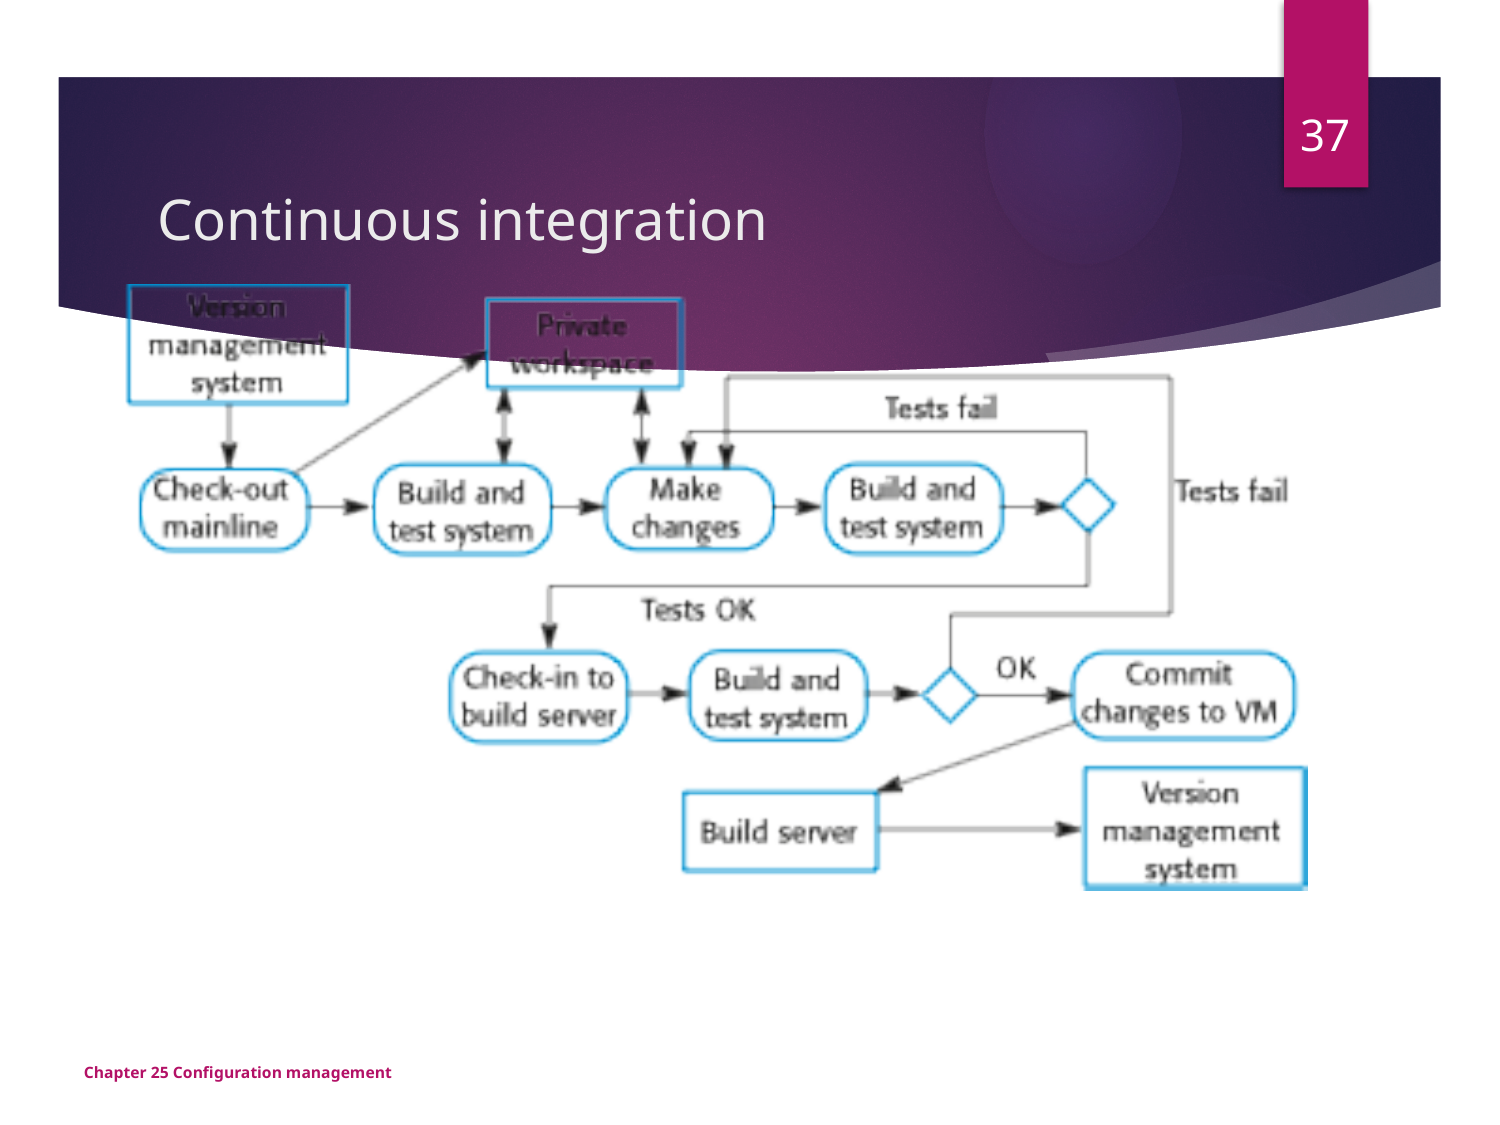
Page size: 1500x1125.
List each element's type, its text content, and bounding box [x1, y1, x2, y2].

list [125, 262, 1308, 913]
slide_number 37 [1273, 48, 1377, 175]
footer Chapter 25 Configuration management [69, 1048, 544, 1099]
title Continuous integration [142, 159, 1220, 260]
